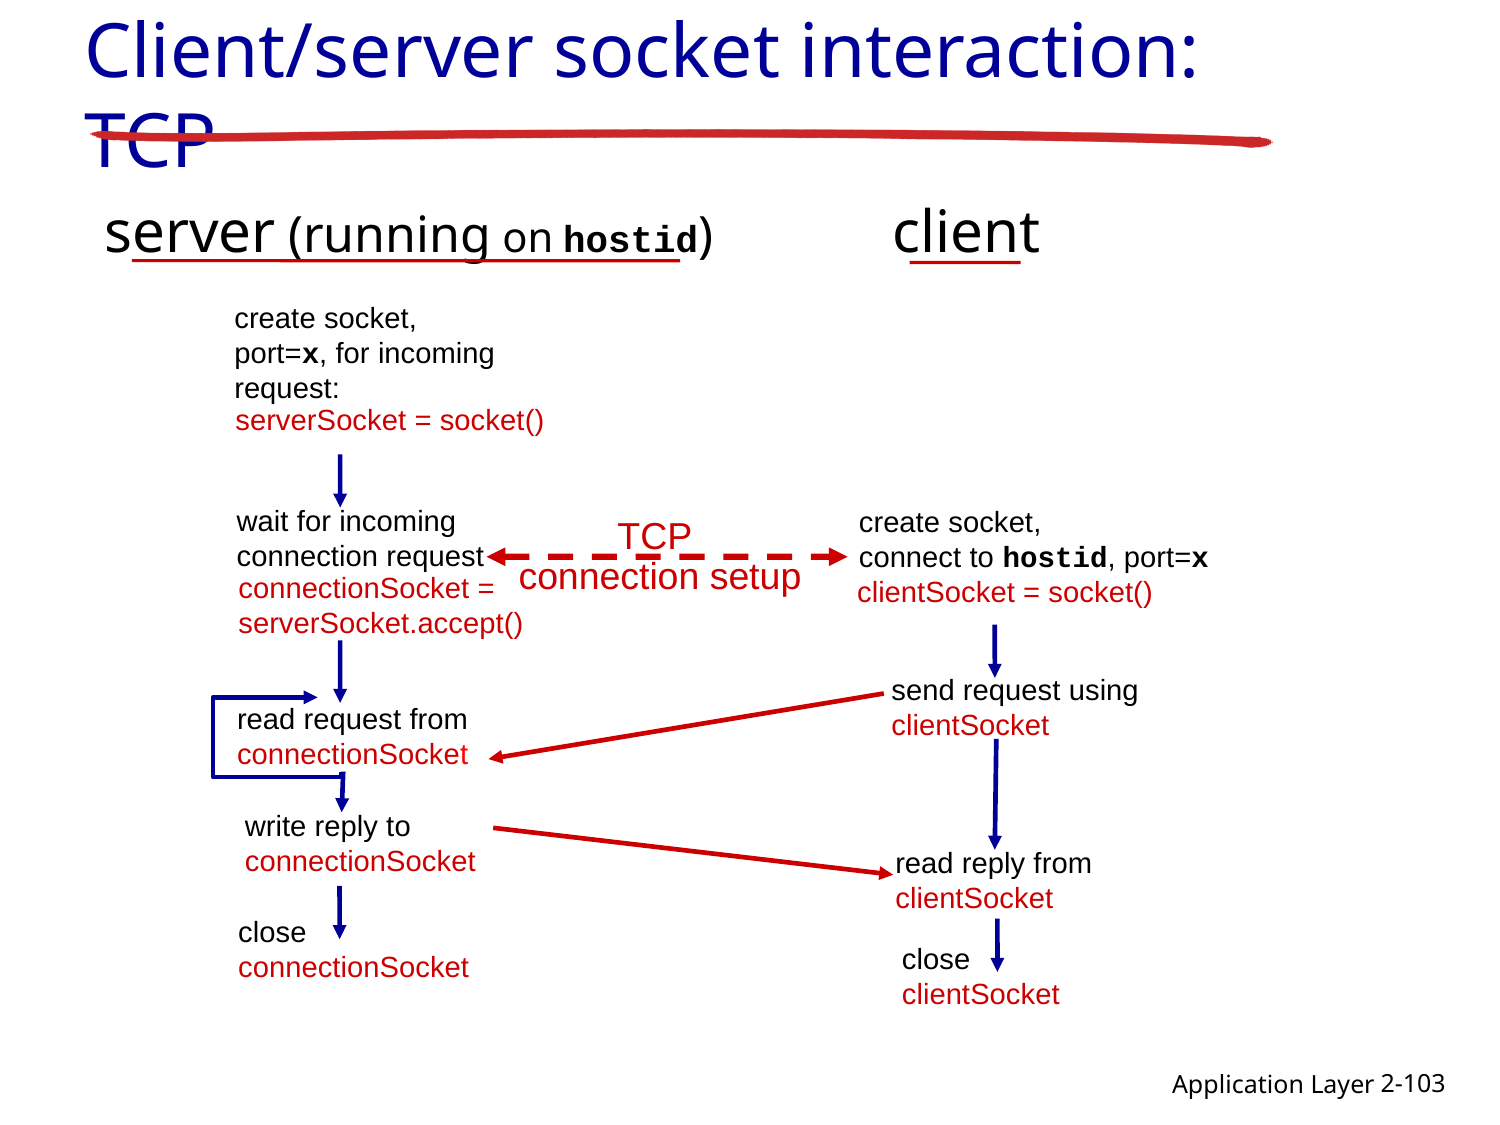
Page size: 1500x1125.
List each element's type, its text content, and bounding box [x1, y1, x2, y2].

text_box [212, 697, 1109, 1019]
slide_number 2-103 [1365, 1059, 1477, 1106]
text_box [222, 515, 540, 639]
title Client/server socket interaction: TCP [69, 14, 1345, 171]
picture [85, 124, 1286, 154]
text_box client [877, 186, 1056, 272]
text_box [486, 508, 848, 606]
text_box server (running on hostid) [89, 187, 728, 272]
footer Application Layer [914, 1060, 1391, 1109]
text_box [219, 291, 607, 508]
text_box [842, 495, 1230, 616]
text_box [488, 624, 1156, 850]
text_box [220, 640, 894, 695]
